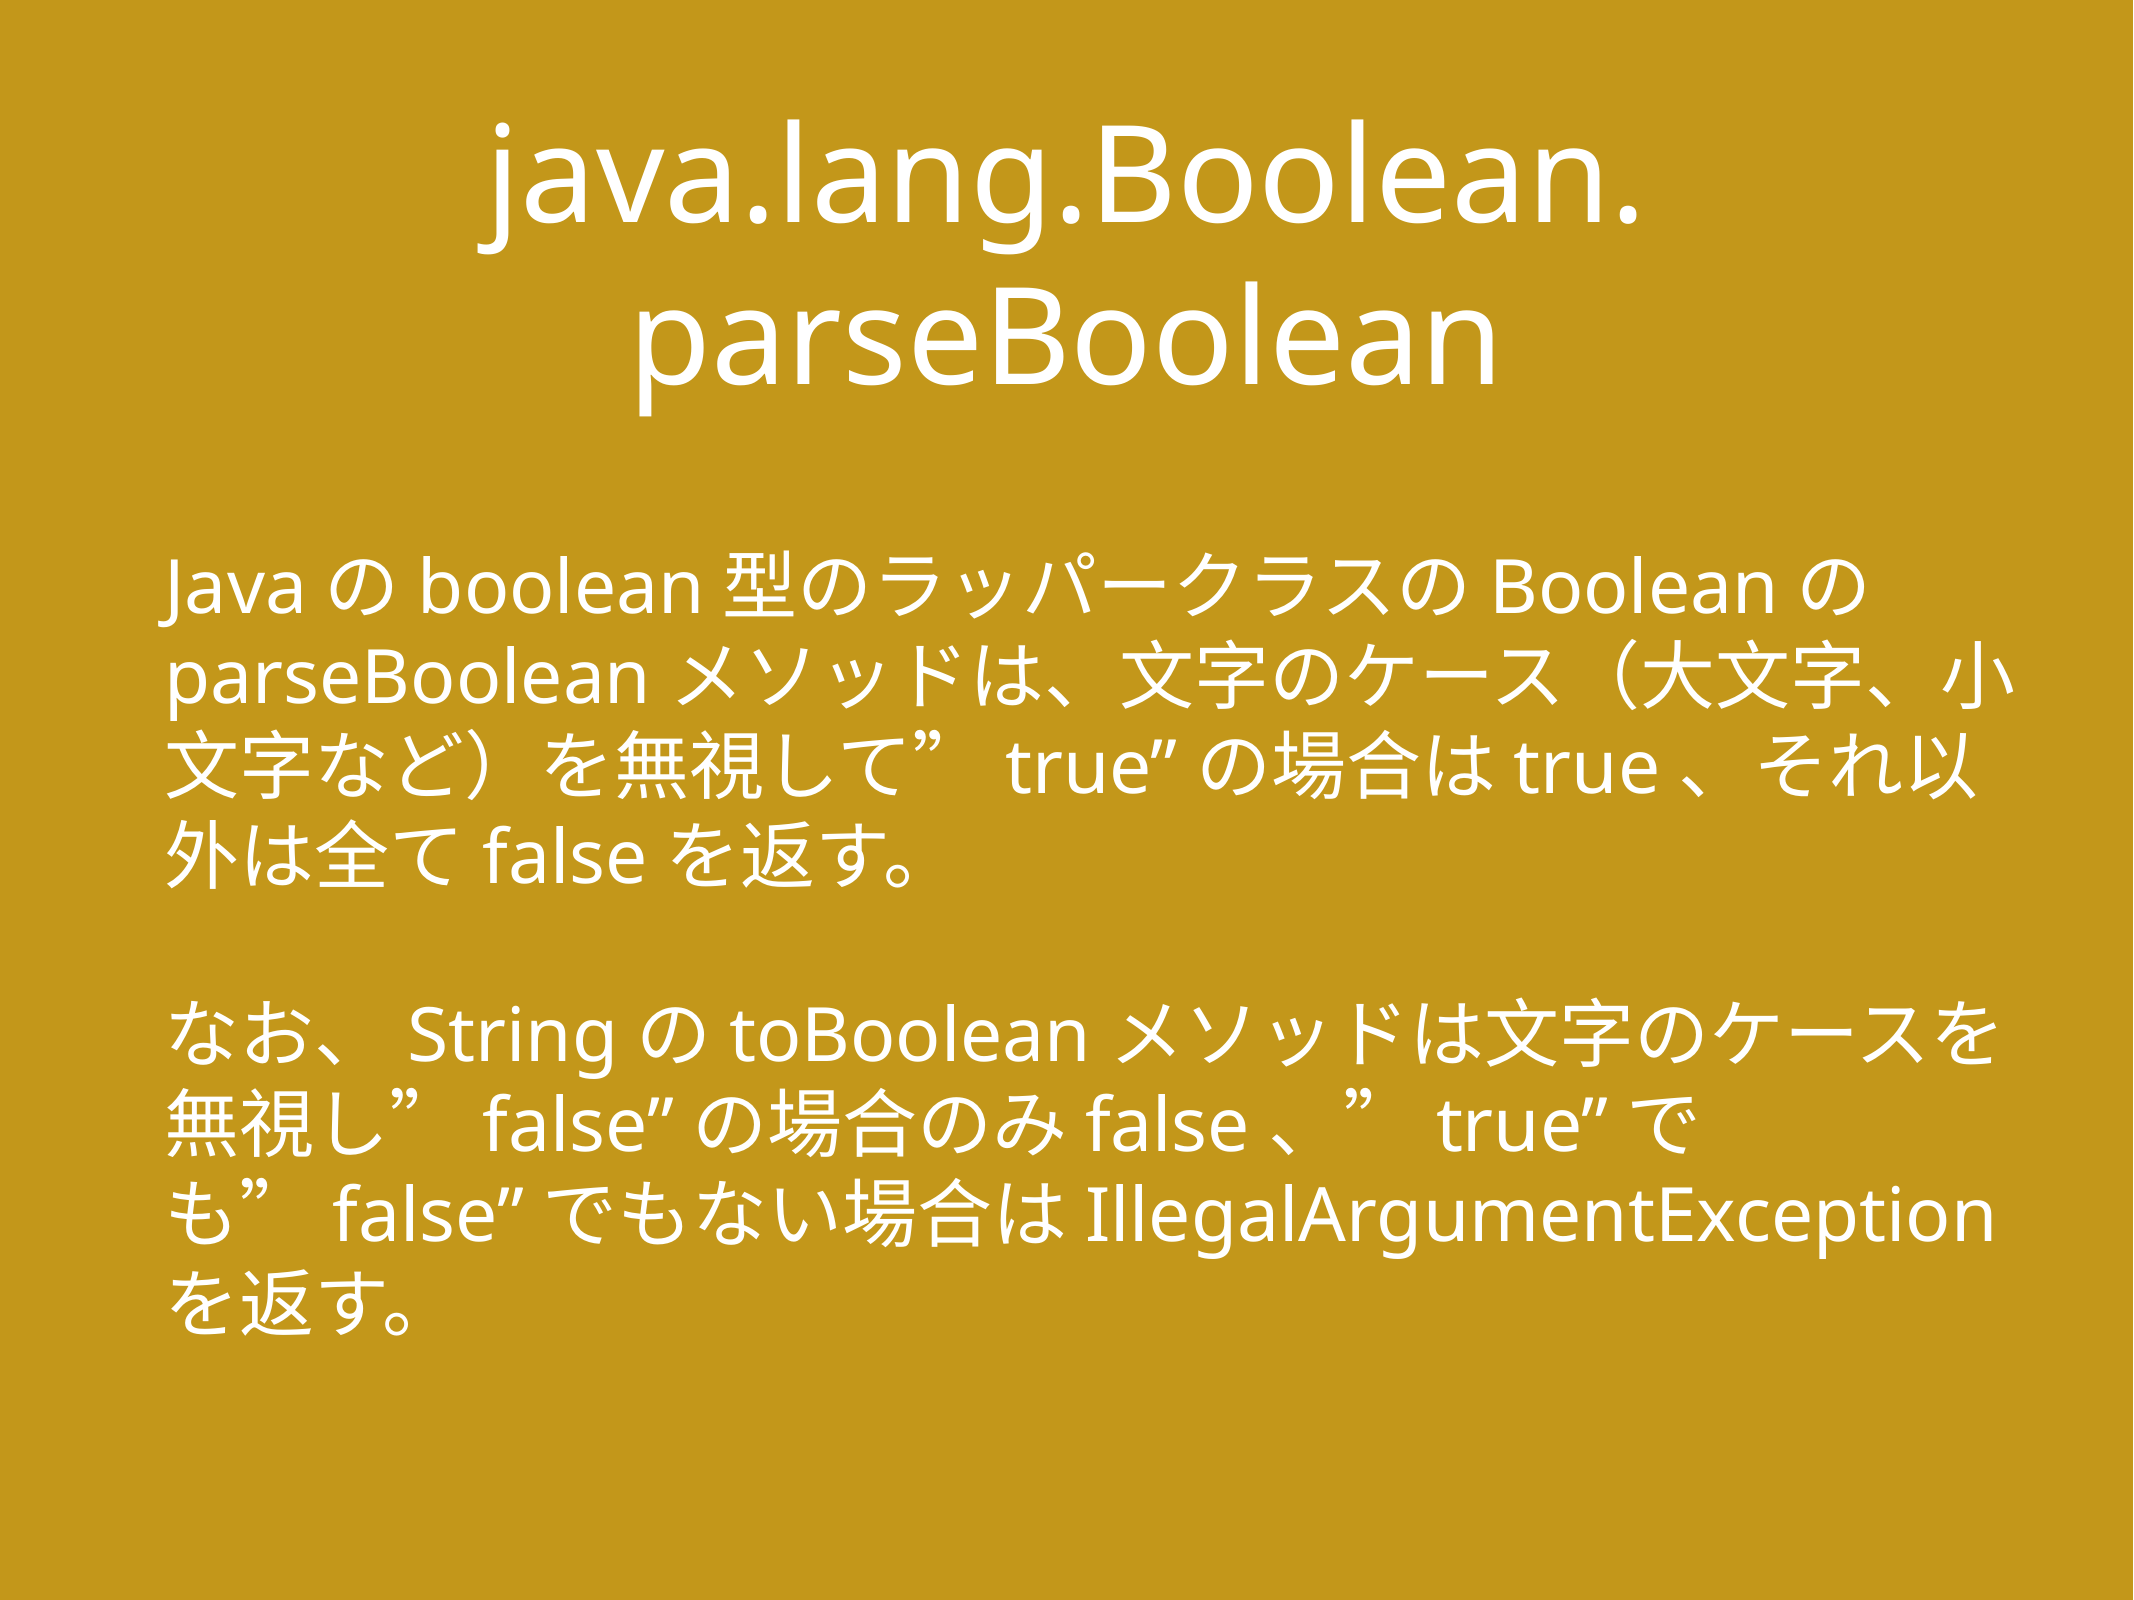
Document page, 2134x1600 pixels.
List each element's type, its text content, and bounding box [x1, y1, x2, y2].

list Javaのboolean型のラッパークラスのBooleanのparseBooleanメソッドは、文字のケース（大文字、小文字など）を無視して”true”の場合はtrue、それ以外は全てfalseを返す。 なお、StringのtoBooleanメソッドは文字のケースを無視し”false”の場合のみfalse、”true”でも”false”でもない場合はIllegalArgumentExceptionを返す。 [155, 426, 2040, 1459]
title java.lang.Boolean. parseBoolean [155, 72, 1978, 426]
